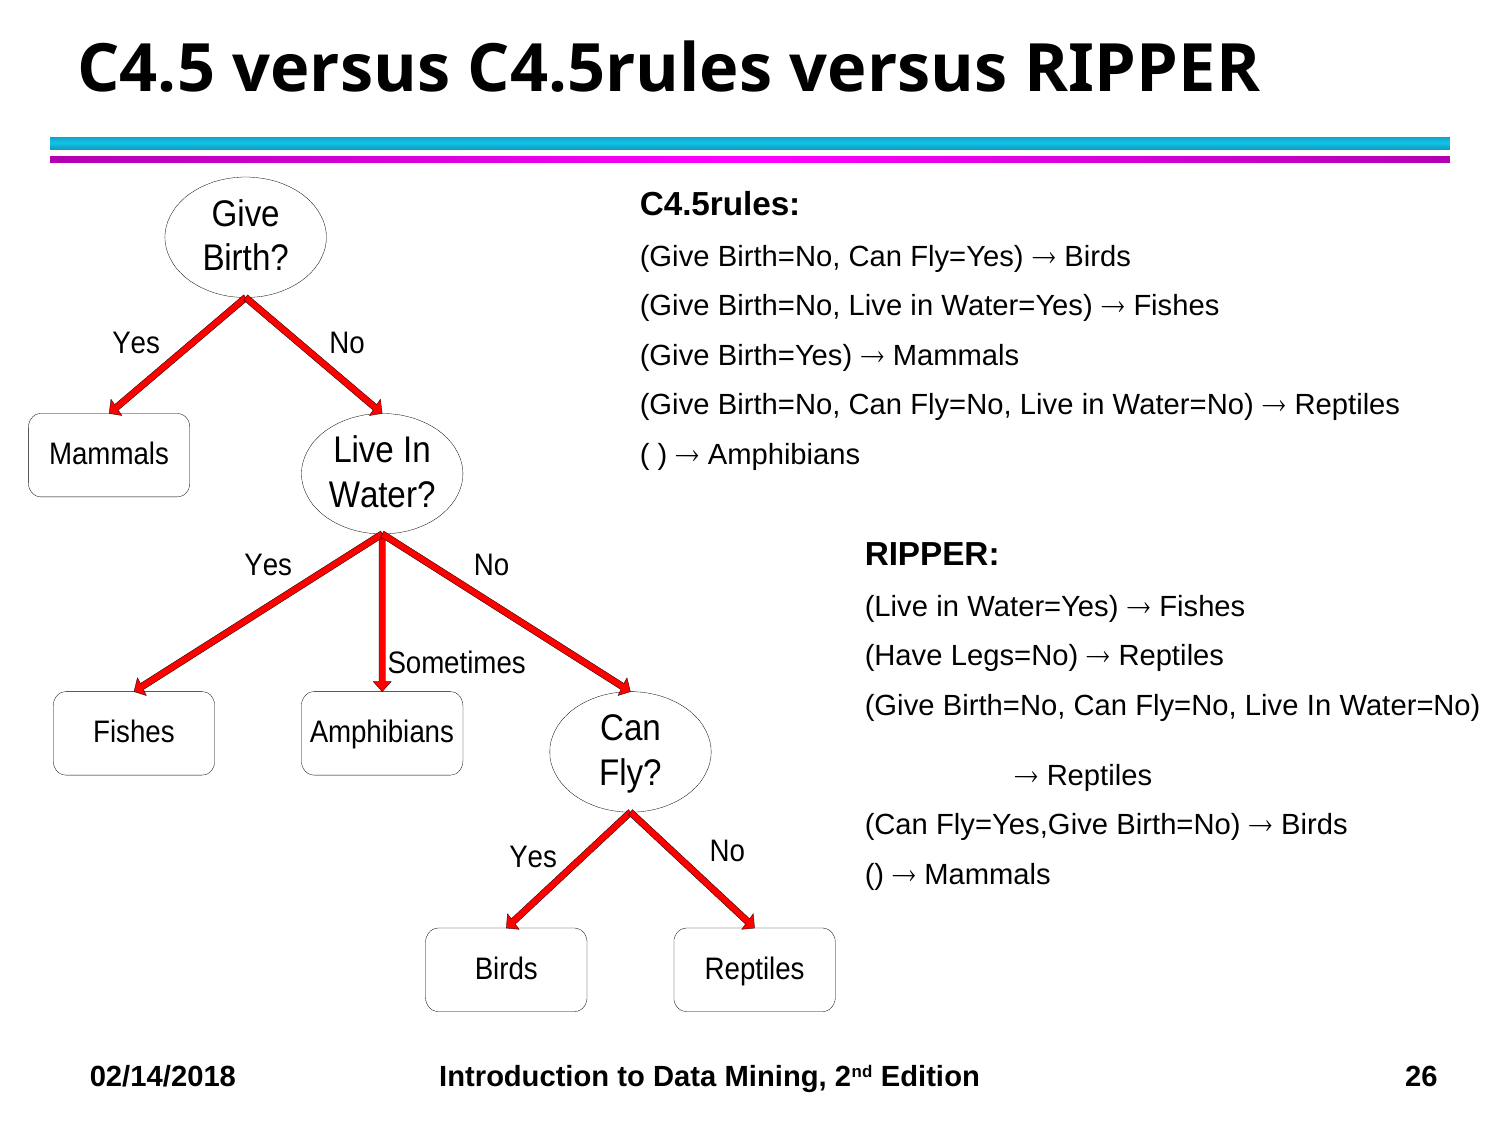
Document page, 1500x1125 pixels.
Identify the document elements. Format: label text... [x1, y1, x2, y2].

text_box RIPPER: (Live in Water=Yes)  Fishes (Have Legs=No)  Reptiles (Give Birth=No, Can Fly=No, Live In Water=No)  Reptiles (Can Fly=Yes,Give Birth=No)  Birds ()  Mammals [849, 525, 1500, 898]
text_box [26, 174, 838, 1013]
title C4.5 versus C4.5rules versus RIPPER [62, 24, 1421, 113]
text_box C4.5rules: (Give Birth=No, Can Fly=Yes)  Birds (Give Birth=No, Live in Water=Yes)  Fishes (Give Birth=Yes)  Mammals (Give Birth=No, Can Fly=No, Live in Water=No)  Reptiles ( )  Amphibians [838, 174, 1475, 527]
